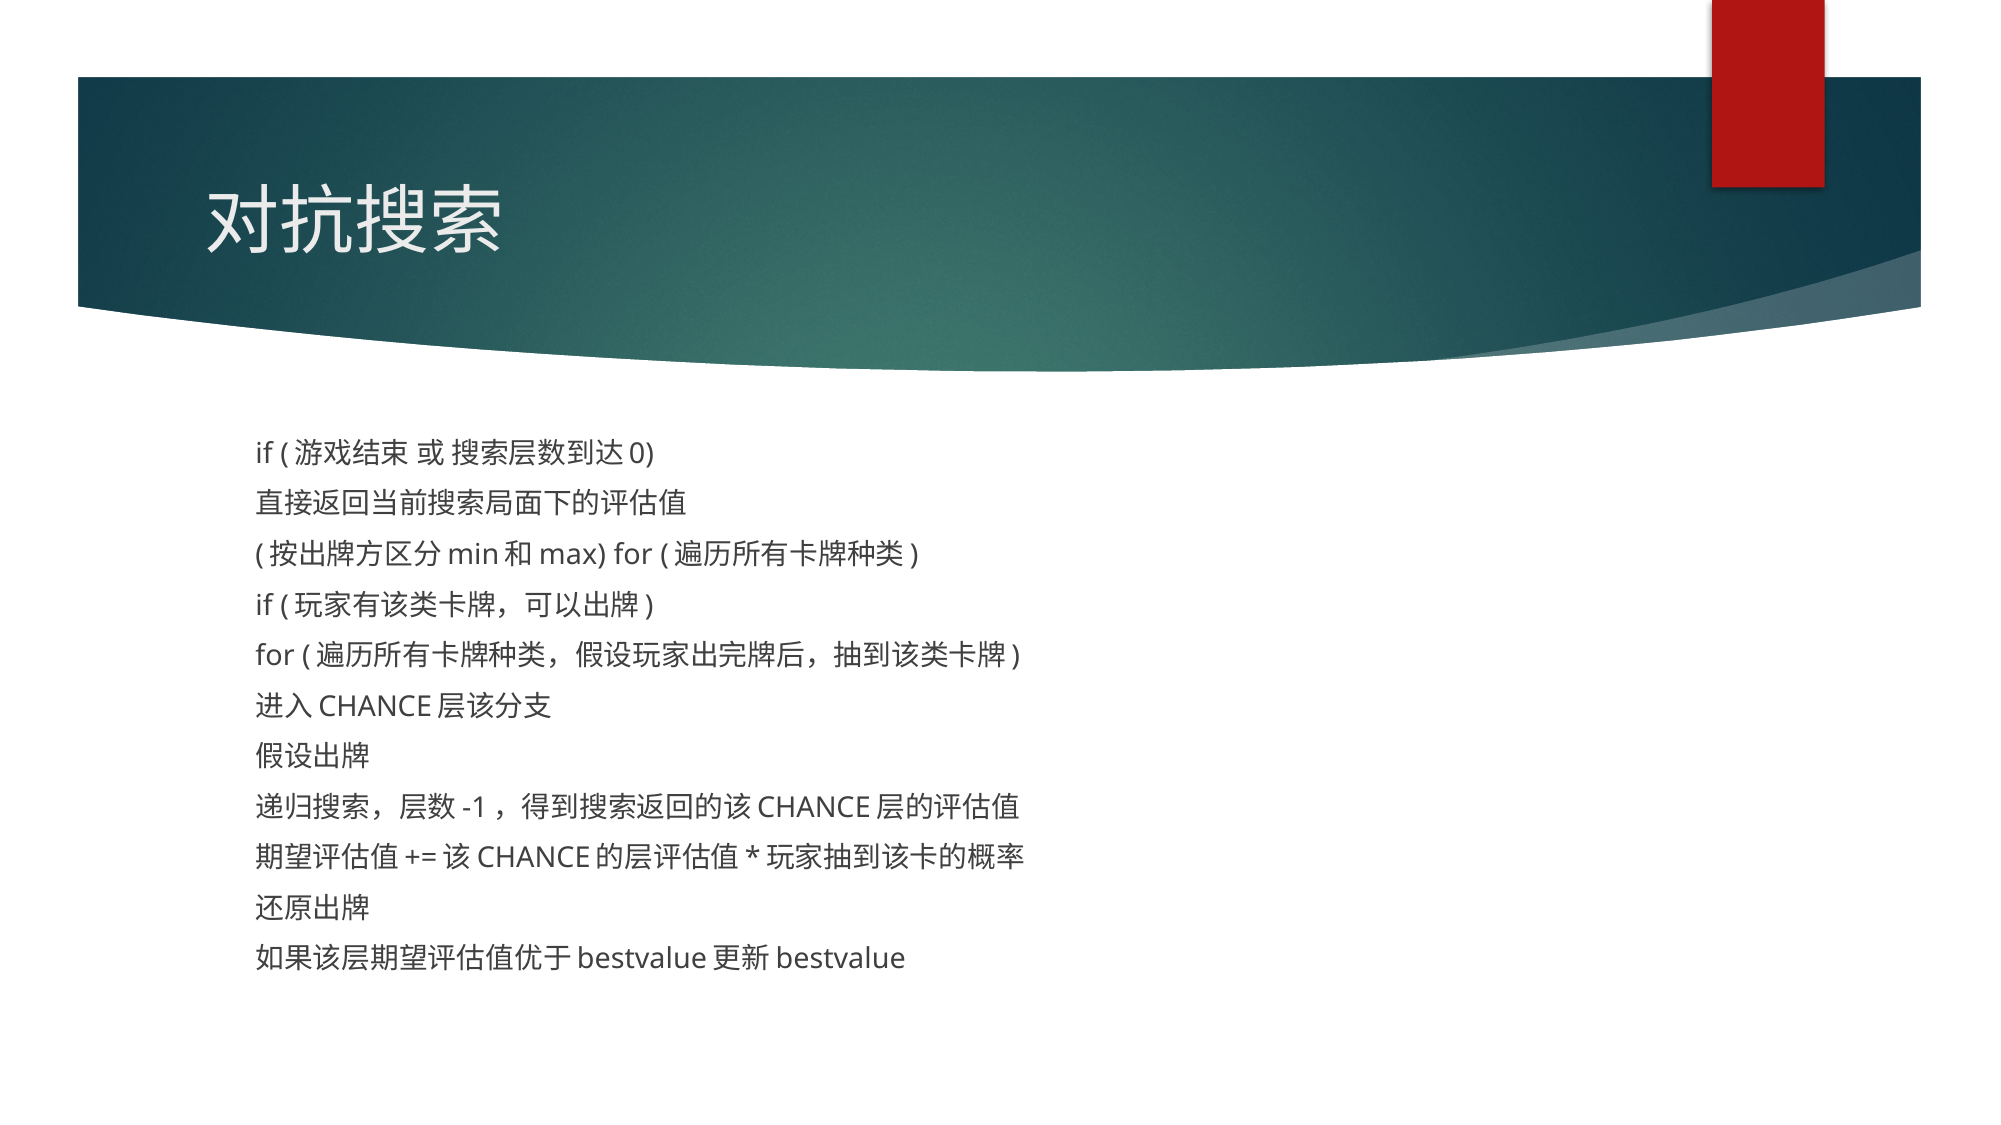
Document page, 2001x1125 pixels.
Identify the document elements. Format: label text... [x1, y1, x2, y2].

list if (游戏结束 或 搜索层数到达0) 直接返回当前搜索局面下的评估值 (按出牌方区分min和max) for (遍历所有卡牌种类) if (玩家有该类卡牌，可以出牌) for (遍历所有卡牌种类，假设玩家出完牌后，抽到该类卡牌) 进入CHANCE层该分支 假设出牌 递归搜索，层数-1，得到搜索返回的该CHANCE层的评估值 期望评估值+=该CHANCE的层评估值*玩家抽到该卡的概率 还原出牌 如果该层期望评估值优于bestvalue更新bestvalue [189, 427, 1638, 988]
title 对抗搜索 [189, 159, 1638, 276]
